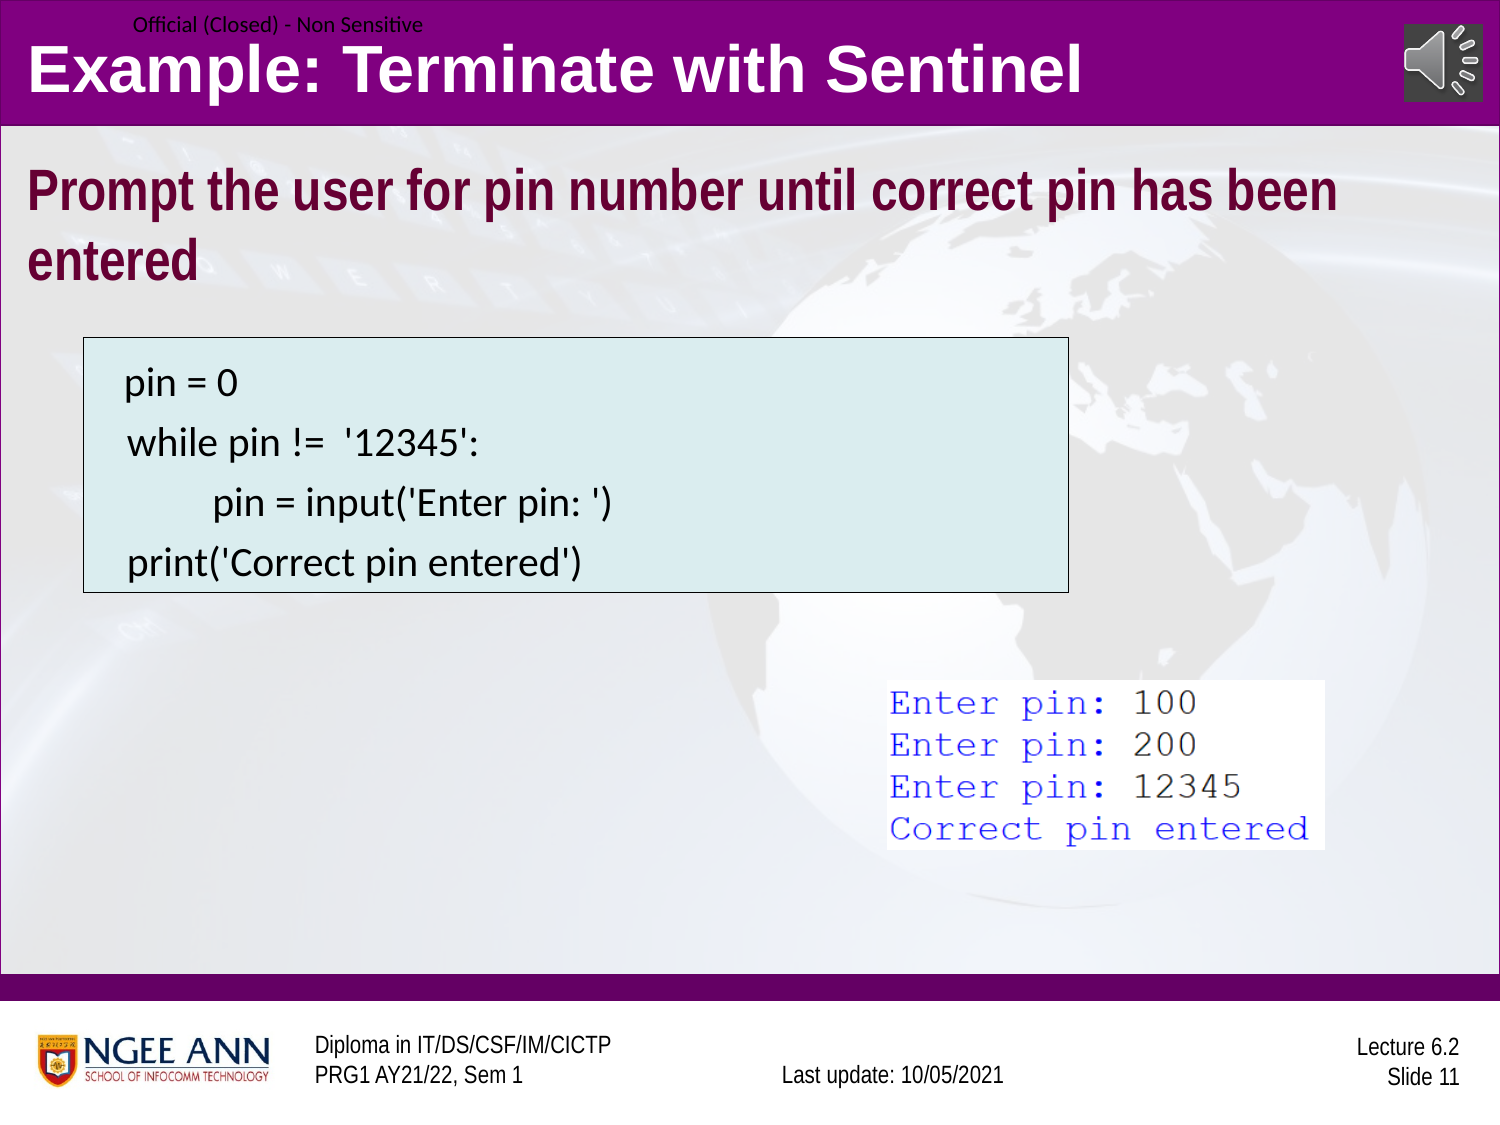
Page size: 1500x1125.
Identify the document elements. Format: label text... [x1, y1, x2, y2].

list Prompt the user for pin number until correct pin has been entered [12, 144, 1488, 963]
picture [1403, 22, 1484, 103]
picture [12, 1012, 294, 1109]
text_box pin = 0 while pin != '12345': pin = input('Enter pin: ') print('Correct pin entered') [83, 337, 1069, 593]
title Example: Terminate with Sentinel [12, 19, 1488, 113]
picture [887, 680, 1326, 851]
